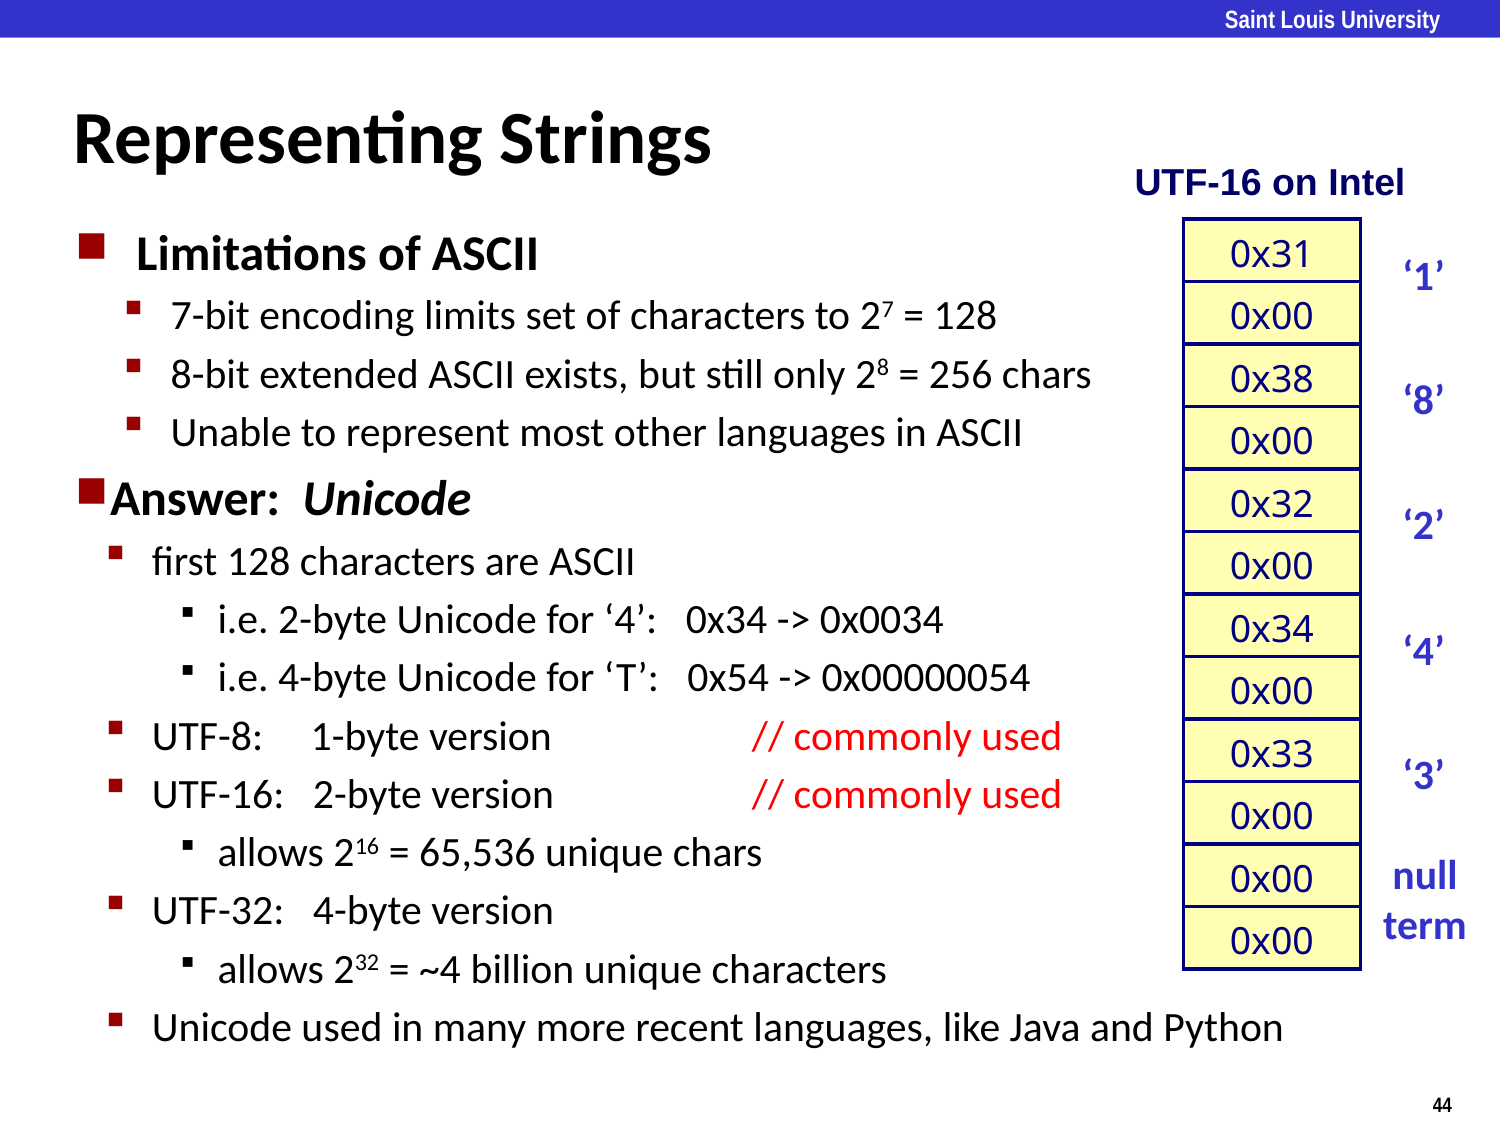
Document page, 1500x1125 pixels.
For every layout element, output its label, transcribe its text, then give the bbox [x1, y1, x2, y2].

text_box ‘8’ [1387, 365, 1472, 431]
table_cell 0x00 [1185, 846, 1349, 905]
table_header 0x34 [1185, 596, 1359, 655]
table_cell 0x38 [1185, 346, 1359, 405]
text_box ‘1’ [1387, 240, 1472, 306]
table_cell 0x00 [1185, 908, 1359, 967]
text_box ‘2’ [1387, 490, 1472, 556]
text_box UTF-16 on Intel [1126, 149, 1421, 212]
table_cell 0x00 [1185, 408, 1359, 467]
table_cell 0x33 [1185, 721, 1359, 780]
text_box ‘4’ [1387, 615, 1472, 681]
text_box ‘3’ [1387, 740, 1472, 806]
text_box null term [1349, 840, 1500, 956]
table_cell 0x32 [1185, 471, 1359, 530]
table_cell 0x00 [1185, 783, 1359, 842]
table_cell 0x00 [1185, 533, 1359, 592]
table_cell 0x00 [1185, 658, 1359, 717]
table_cell 0x00 [1185, 283, 1359, 342]
list Limitations of ASCII 7-bit encoding limits set of characters to 27 = 128 8-bit extended ASCII exists, but still only 28 = 256 chars Unable to represent most other languages in ASCII Answer: Unicode first 128 characters are ASCII i.e. 2-byte Unicode for ‘4’: 0x34 -> 0x0034 i.e. 4-byte Unicode for ‘T’: 0x54 -> 0x00000054 UTF-8: 1-byte version // commonly used UTF-16: 2-byte version // commonly used allows 216 = 65,536 unique chars UTF-32: 4-byte version allows 232 = ~4 billion unique characters Unicode used in many more recent languages, like Java and Python [64, 212, 1361, 1063]
title Representing Strings [58, 71, 1305, 197]
table_header 0x31 [1185, 221, 1359, 280]
